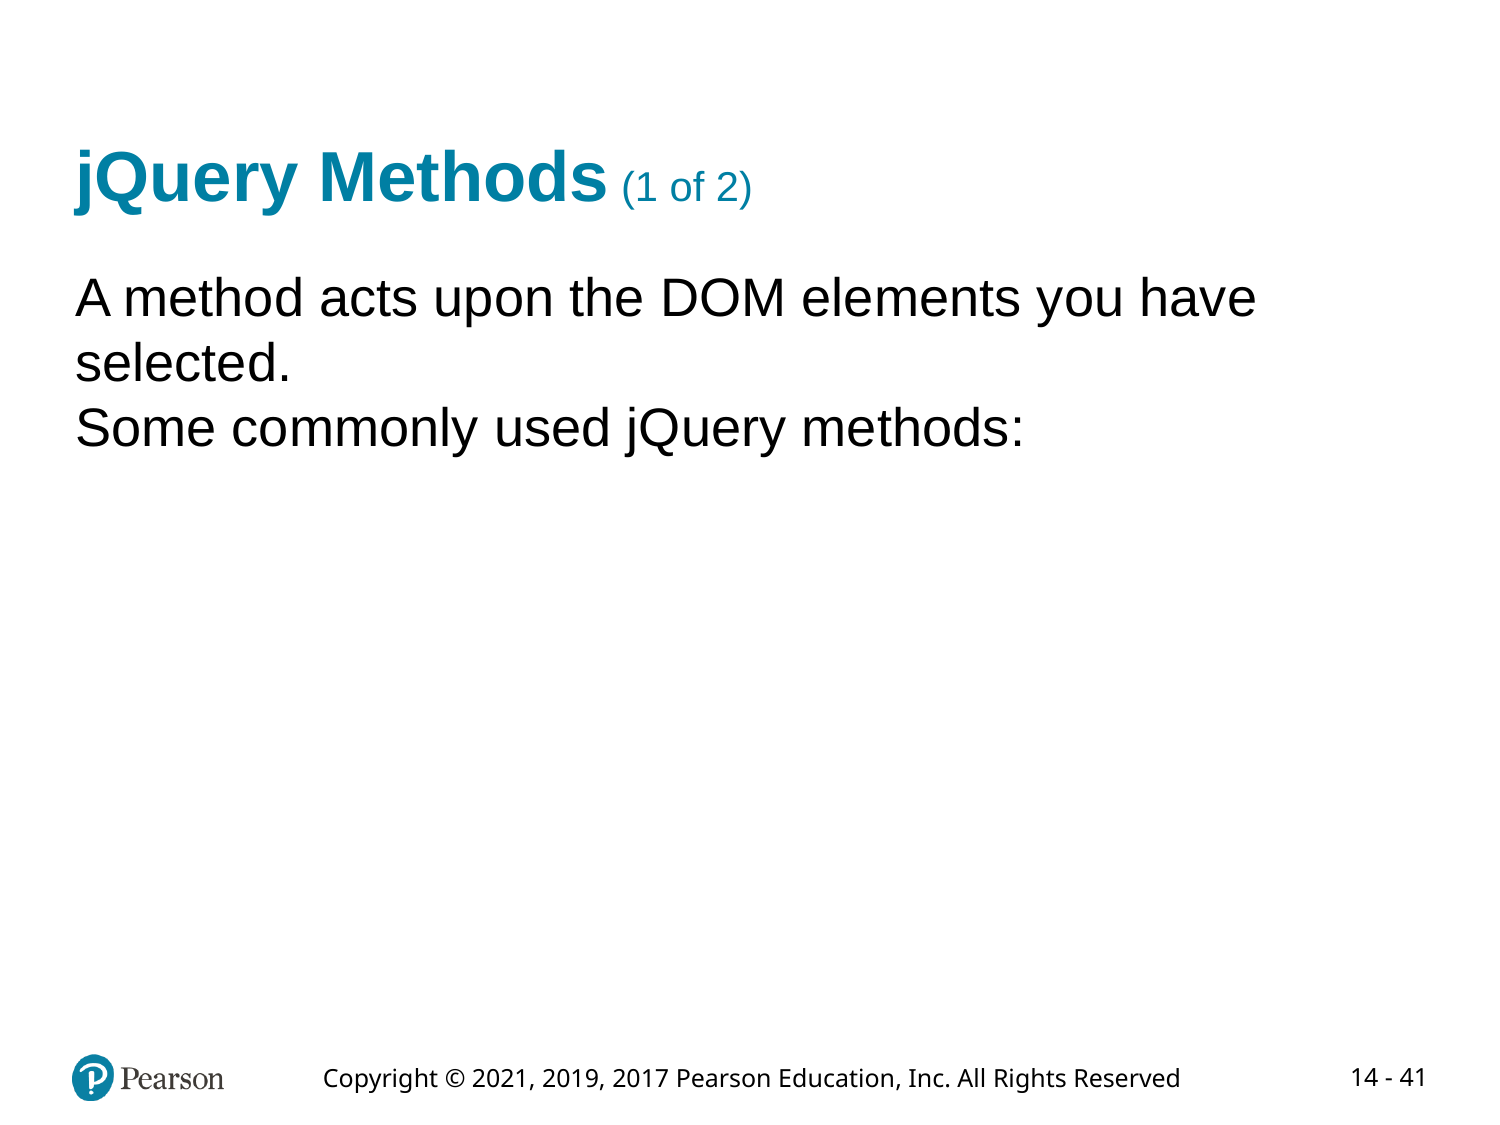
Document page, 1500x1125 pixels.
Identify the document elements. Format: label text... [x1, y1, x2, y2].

picture [81, 1064, 107, 1089]
picture [99, 1054, 224, 1101]
picture [72, 1054, 89, 1072]
title jQuery Methods (1 of 2) [75, 35, 1425, 216]
list A method acts upon the DOM elements you have selected. Some commonly used jQuery methods: [75, 262, 1425, 1005]
picture [72, 1087, 83, 1101]
